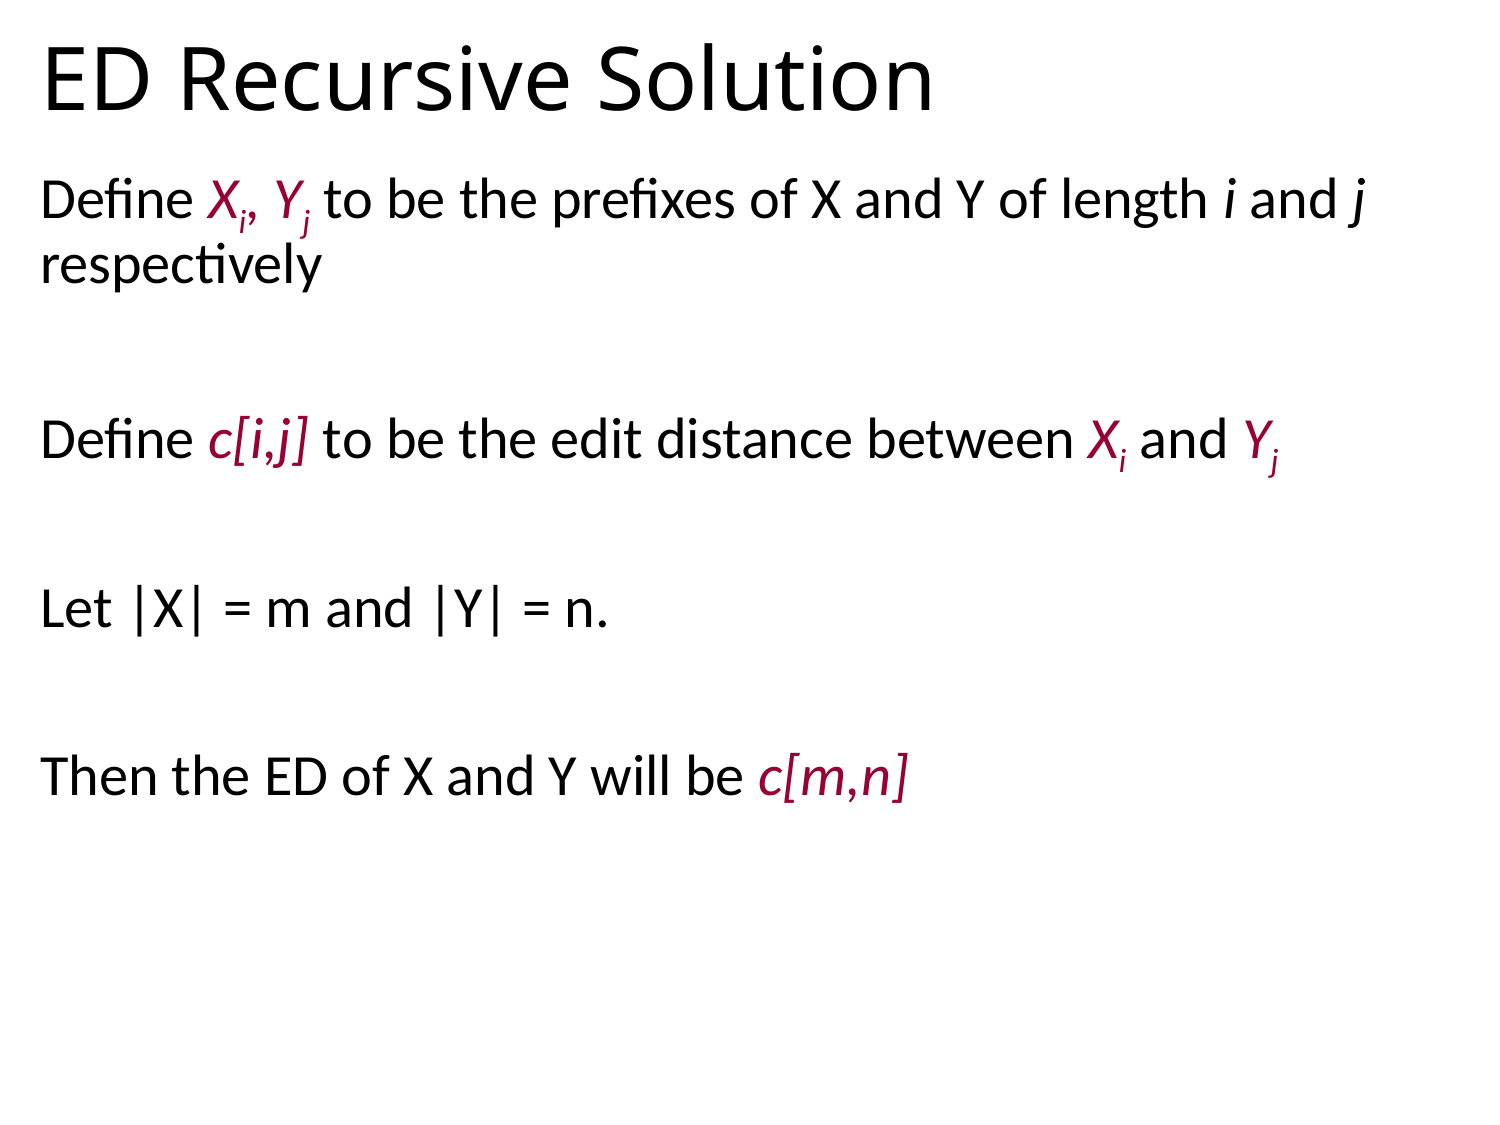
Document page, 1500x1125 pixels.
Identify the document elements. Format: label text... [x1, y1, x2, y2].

list Define Xi, Yj to be the prefixes of X and Y of length i and j respectively Define c[i,j] to be the edit distance between Xi and Yj Let |X| = m and |Y| = n. Then the ED of X and Y will be c[m,n] [25, 154, 1469, 1014]
title ED Recursive Solution [25, 26, 1469, 138]
